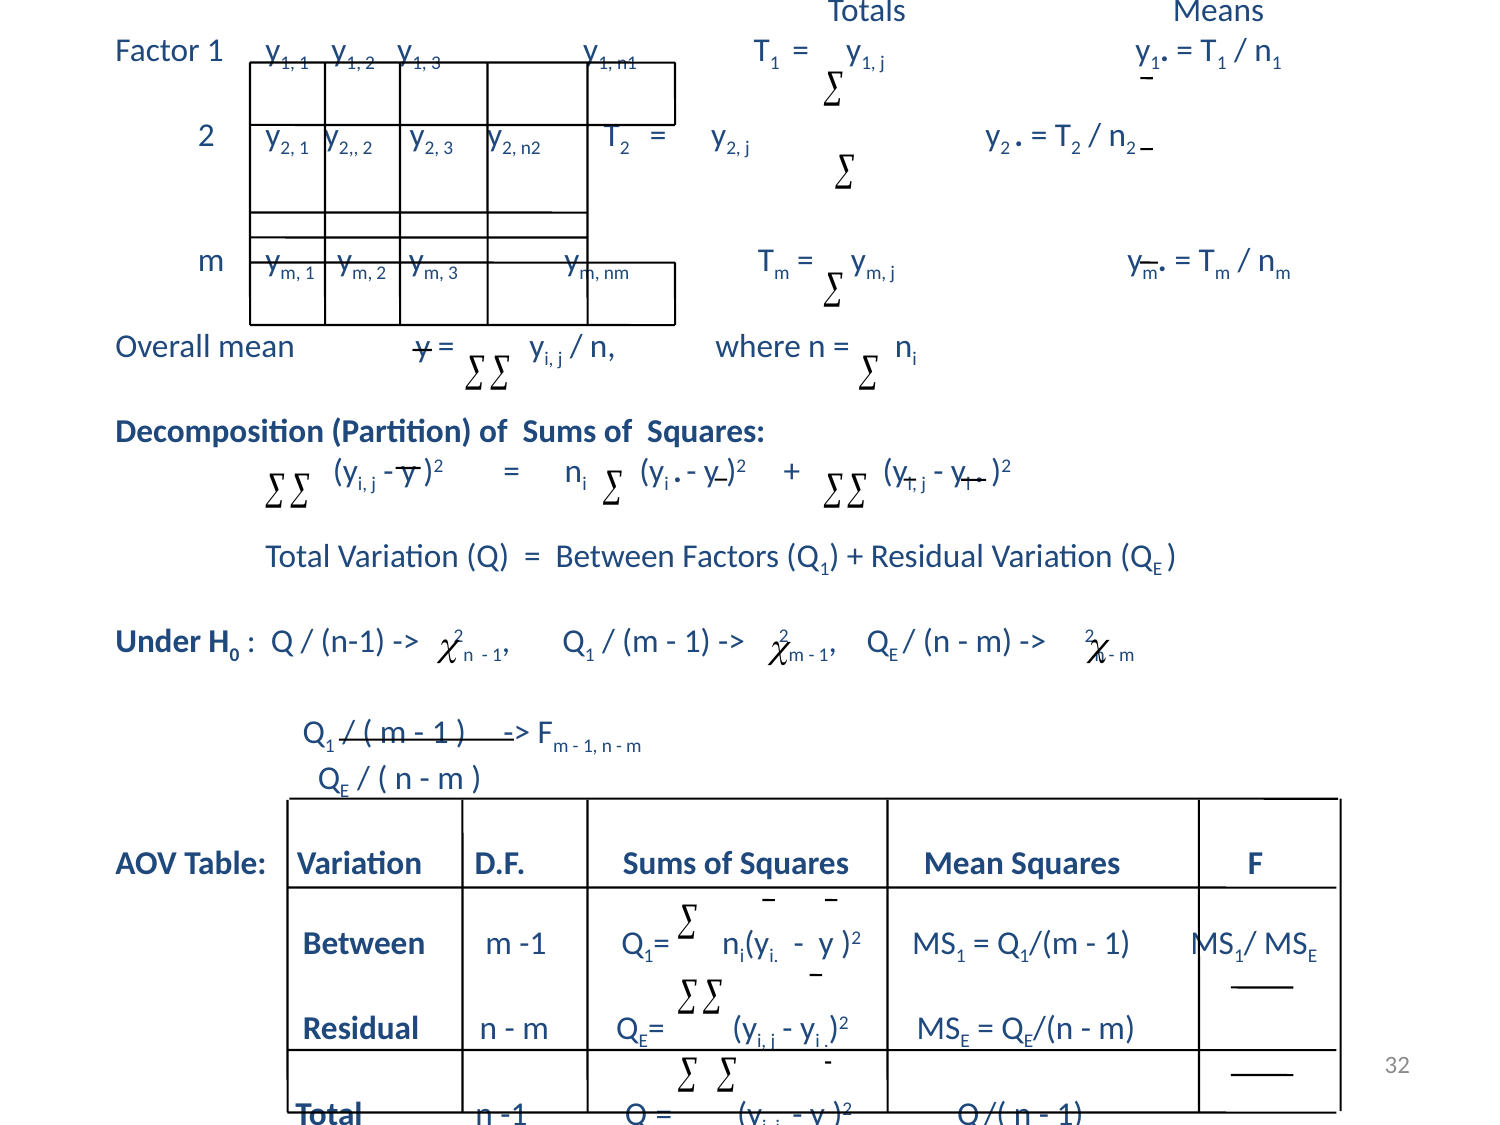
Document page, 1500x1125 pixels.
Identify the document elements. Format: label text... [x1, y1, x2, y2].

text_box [674, 899, 712, 947]
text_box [844, 468, 881, 516]
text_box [487, 350, 524, 398]
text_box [855, 350, 892, 398]
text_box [430, 633, 467, 672]
text_box Totals Means Factor 1 y1, 1 y1, 2 y1, 3 y1, n1 T1 = y1, j y1. = T1 / n1 2 y2, 1 y2,, 2 y2, 3 y2, n2 T2 = y2, j y2 . = T2 / n2 m ym, 1 ym, 2 ym, 3 ym, nm Tm = ym, j ym. = Tm / nm Overall mean y = yi, j / n, where n = ni Decomposition (Partition) of Sums of Squares: (yi, j - y )2 = ni (yi . - y )2 + (yi, j - yi . )2 Total Variation (Q) = Between Factors (Q1) + Residual Variation (QE ) Under H0 : Q / (n-1) -> 2n - 1, Q1 / (m - 1) -> 2m - 1, QE / (n - m) -> 2n - m Q1 / ( m - 1 ) -> Fm - 1, n - m QE / ( n - m ) AOV Table: Variation D.F. Sums of Squares Mean Squares F Between m -1 Q1= ni(yi. - y )2 MS1 = Q1/(m - 1) MS1/ MSE Residual n - m QE= (yi, j - yi .)2 MSE = QE/(n - m) Total n -1 Q = (yi, j. - y )2 Q /( n - 1) [100, 24, 1459, 1100]
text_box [832, 149, 869, 197]
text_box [674, 1053, 711, 1101]
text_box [761, 635, 798, 674]
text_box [462, 350, 485, 398]
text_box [714, 1053, 751, 1101]
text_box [599, 465, 637, 513]
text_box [699, 974, 737, 1022]
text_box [262, 468, 286, 516]
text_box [1080, 633, 1117, 672]
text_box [820, 66, 857, 114]
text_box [820, 468, 843, 516]
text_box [820, 267, 857, 315]
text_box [674, 974, 698, 1022]
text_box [287, 468, 324, 516]
